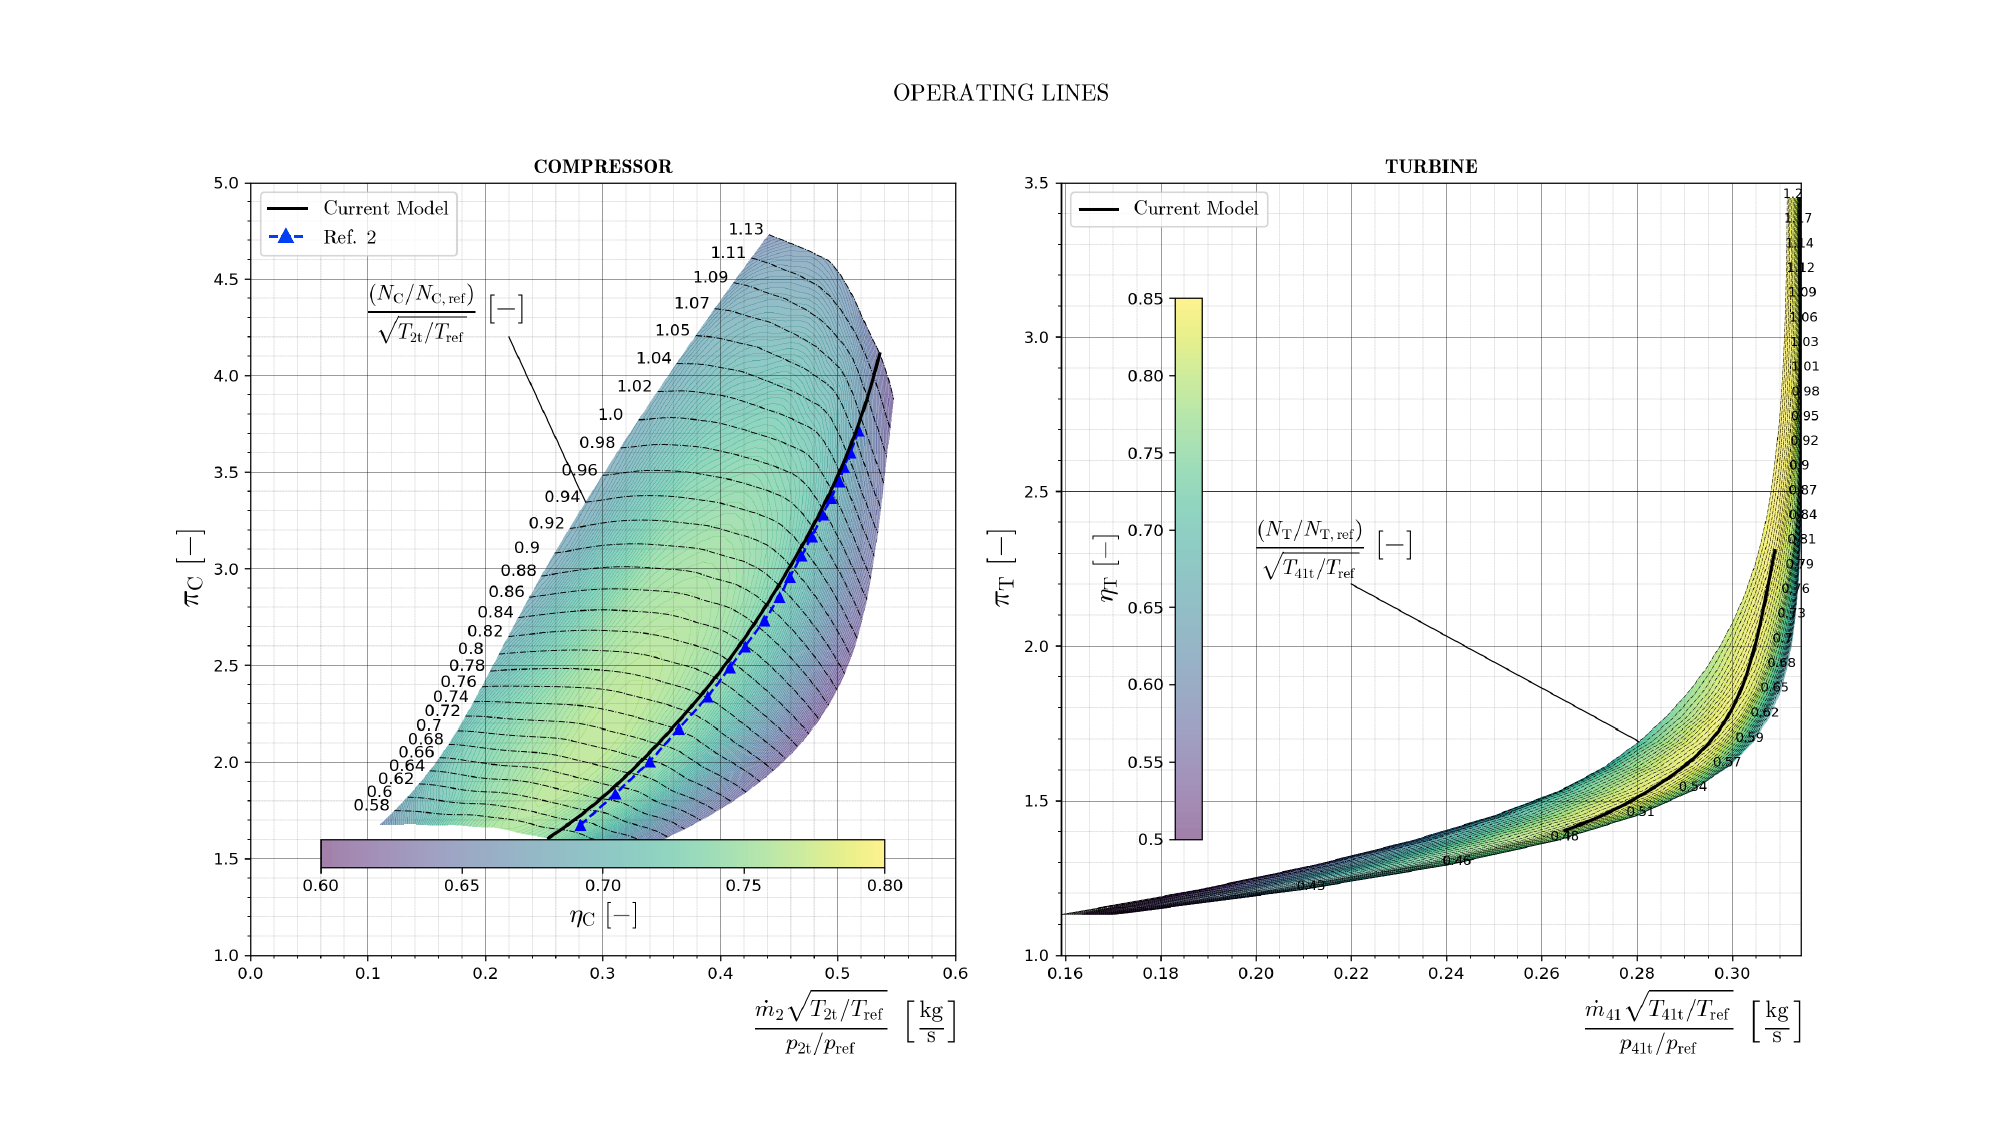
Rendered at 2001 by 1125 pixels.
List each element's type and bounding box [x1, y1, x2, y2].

text_box [0, 63, 2000, 1062]
